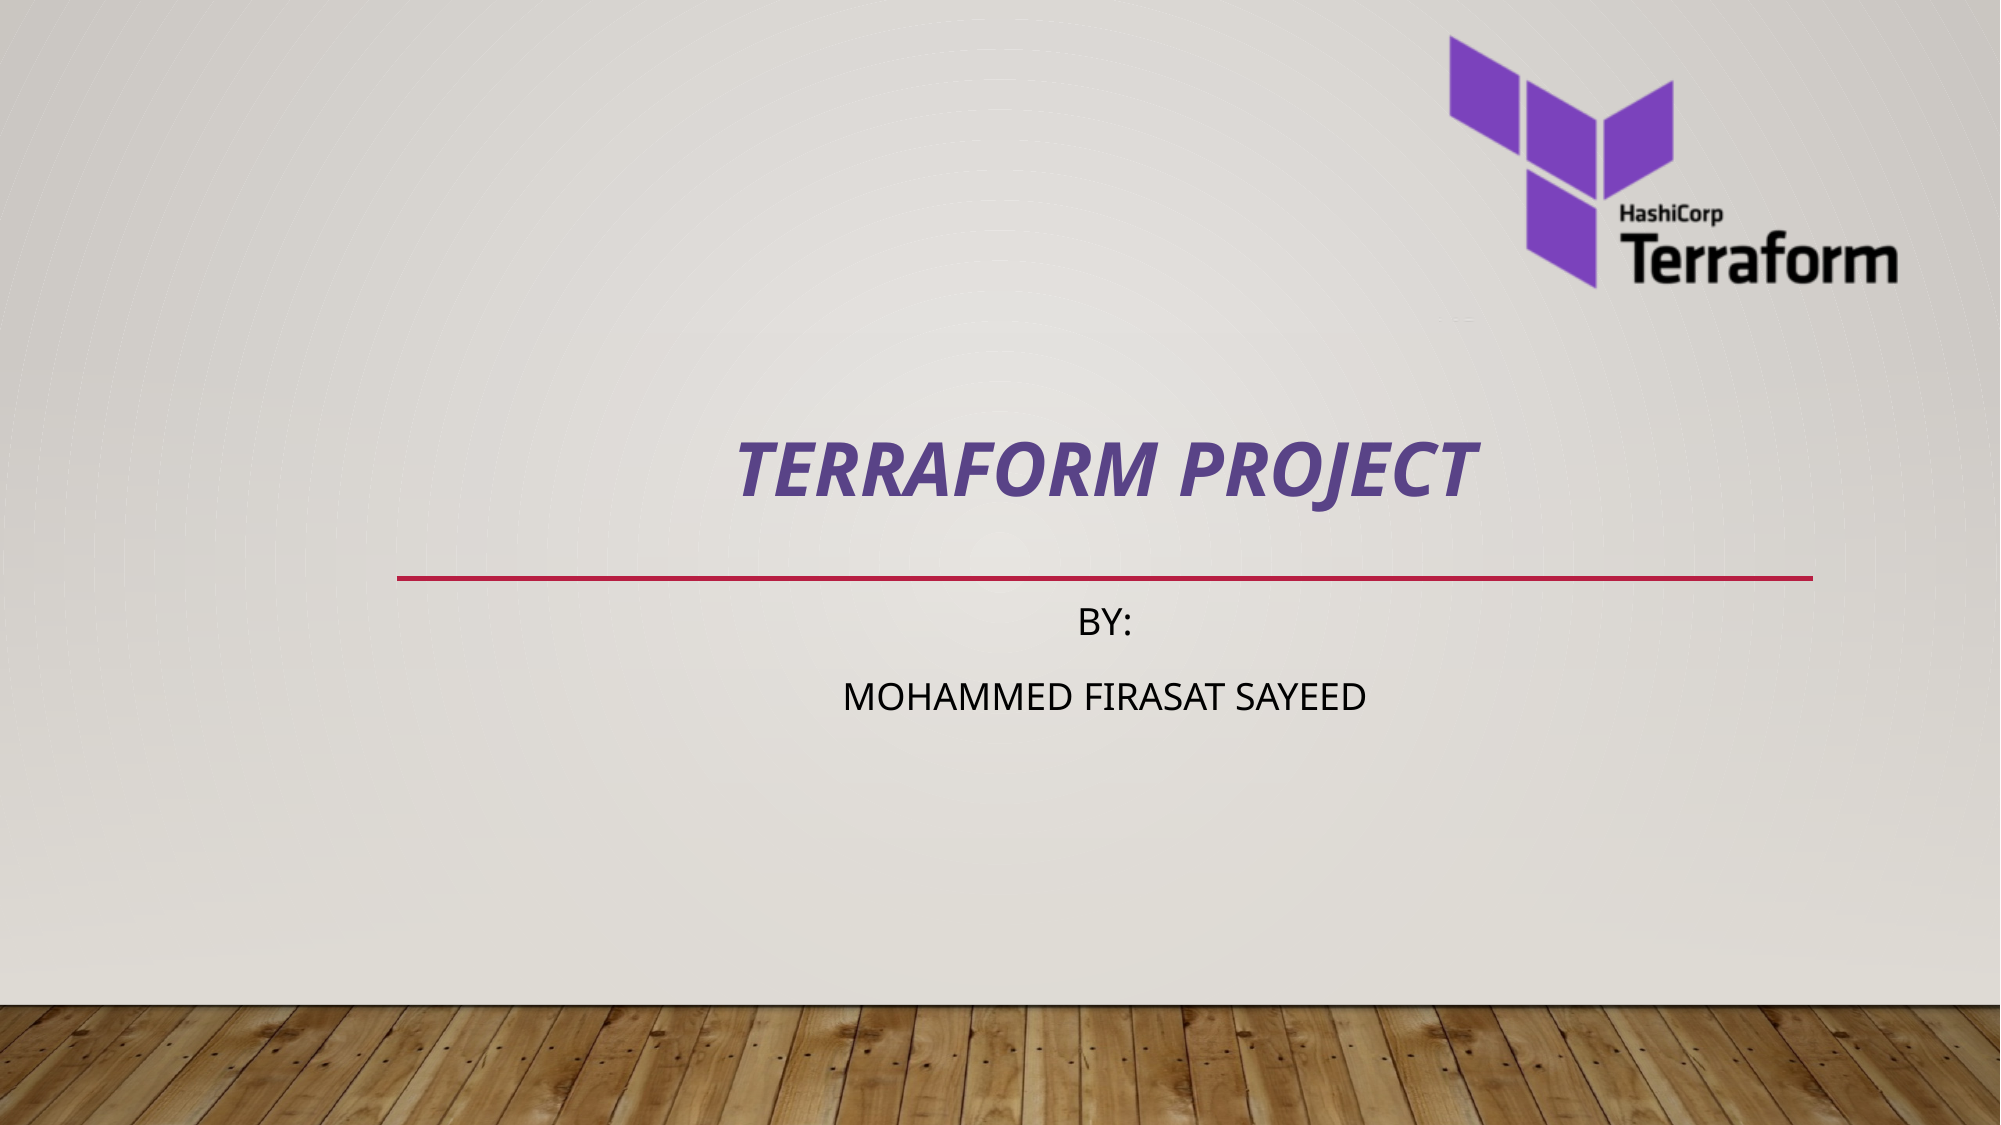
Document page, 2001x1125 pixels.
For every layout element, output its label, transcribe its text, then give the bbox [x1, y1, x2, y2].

picture [1439, 0, 1909, 399]
picture [0, 1005, 2000, 1125]
title TERRAFORM PROJECT [396, 179, 1814, 513]
subtitle By: Mohammed firasat sayeed [396, 573, 1814, 756]
